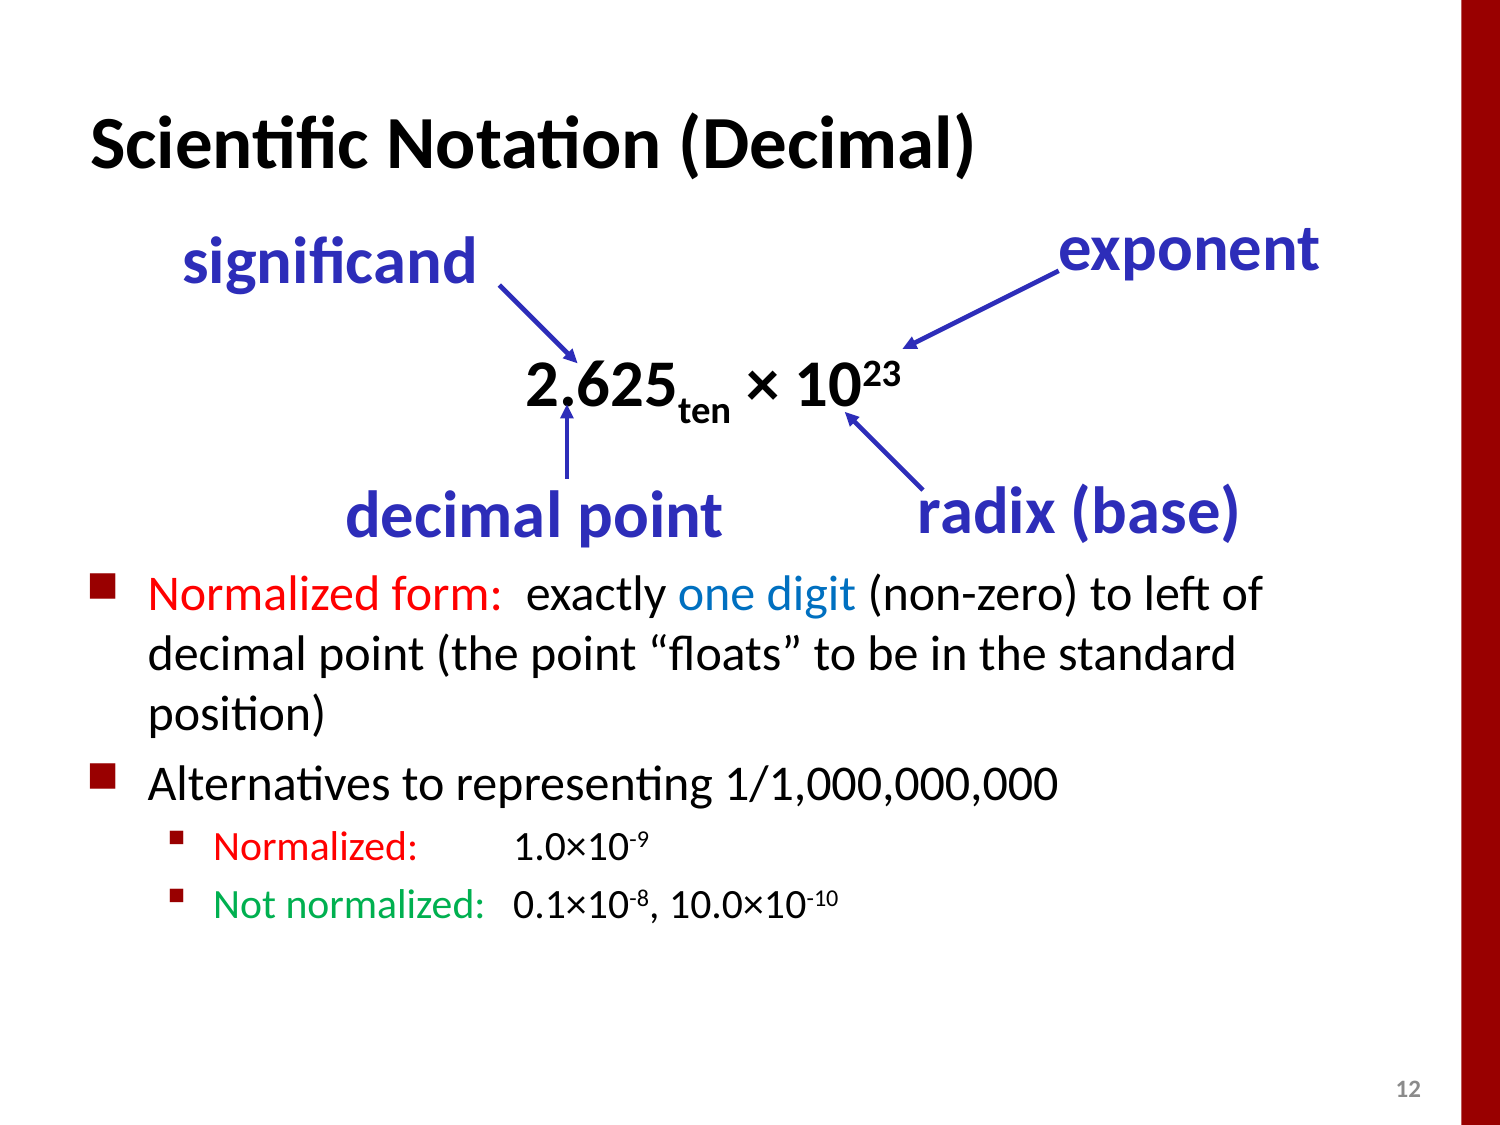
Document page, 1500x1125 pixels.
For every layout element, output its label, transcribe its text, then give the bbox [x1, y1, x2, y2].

list Normalized form: exactly one digit (non-zero) to left of decimal point (the point “floats” to be in the standard position) Alternatives to representing 1/1,000,000,000 Normalized: 1.0×10-9 Not normalized: 0.1×10-8, 10.0×10-10 [75, 342, 1427, 1059]
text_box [89, 199, 1361, 558]
title Scientific Notation (Decimal) [74, 44, 1426, 233]
